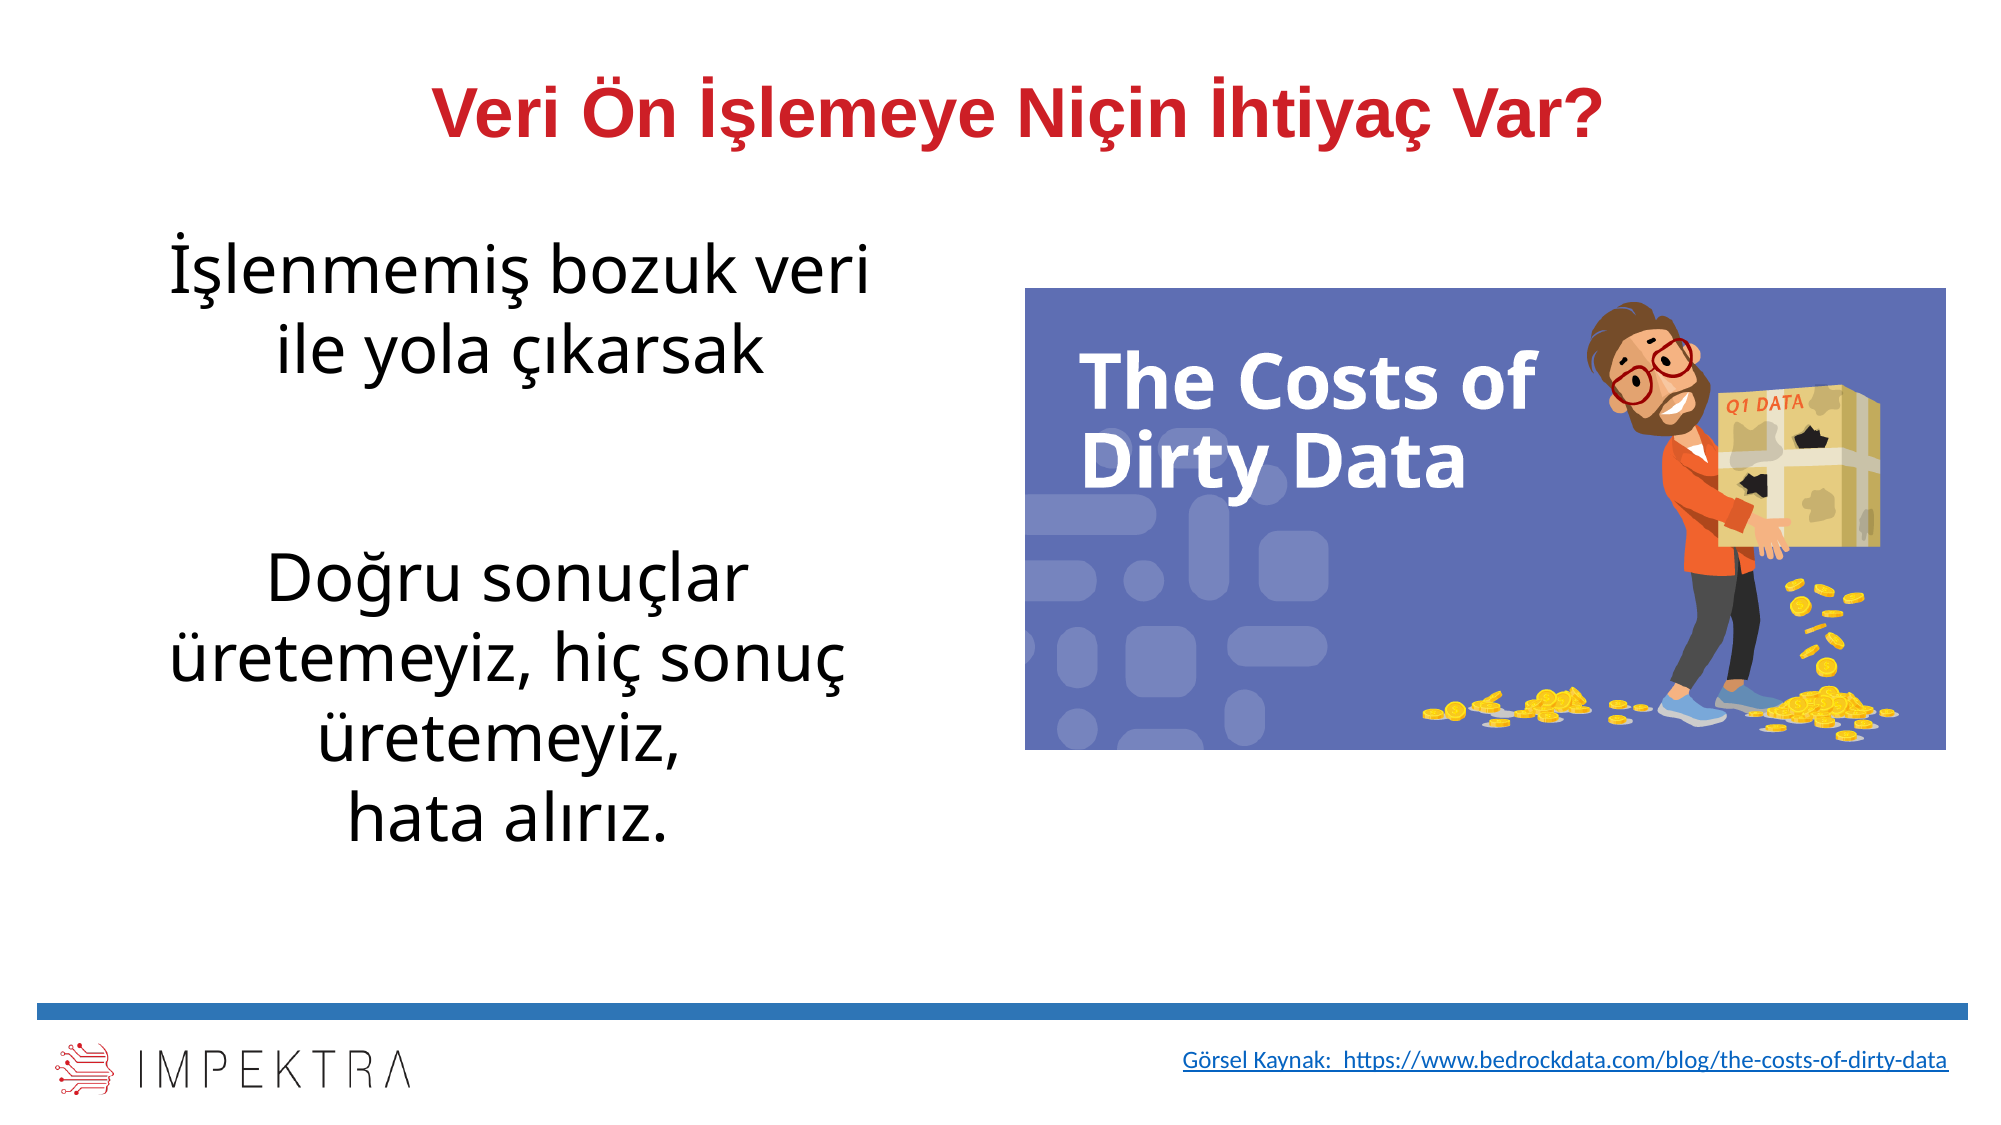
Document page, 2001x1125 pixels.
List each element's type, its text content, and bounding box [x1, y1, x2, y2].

text_box İşlenmemiş bozuk veri ile yola çıkarsak [111, 219, 930, 395]
picture [1024, 288, 1946, 750]
text_box Görsel Kaynak: https://www.bedrockdata.com/blog/the-costs-of-dirty-data [1167, 1036, 1964, 1082]
picture [55, 1043, 410, 1095]
title Veri Ön İşlemeye Niçin İhtiyaç Var? [269, 49, 1770, 160]
text_box Doğru sonuçlar üretemeyiz, hiç sonuç üretemeyiz, hata alırız. [75, 527, 942, 863]
